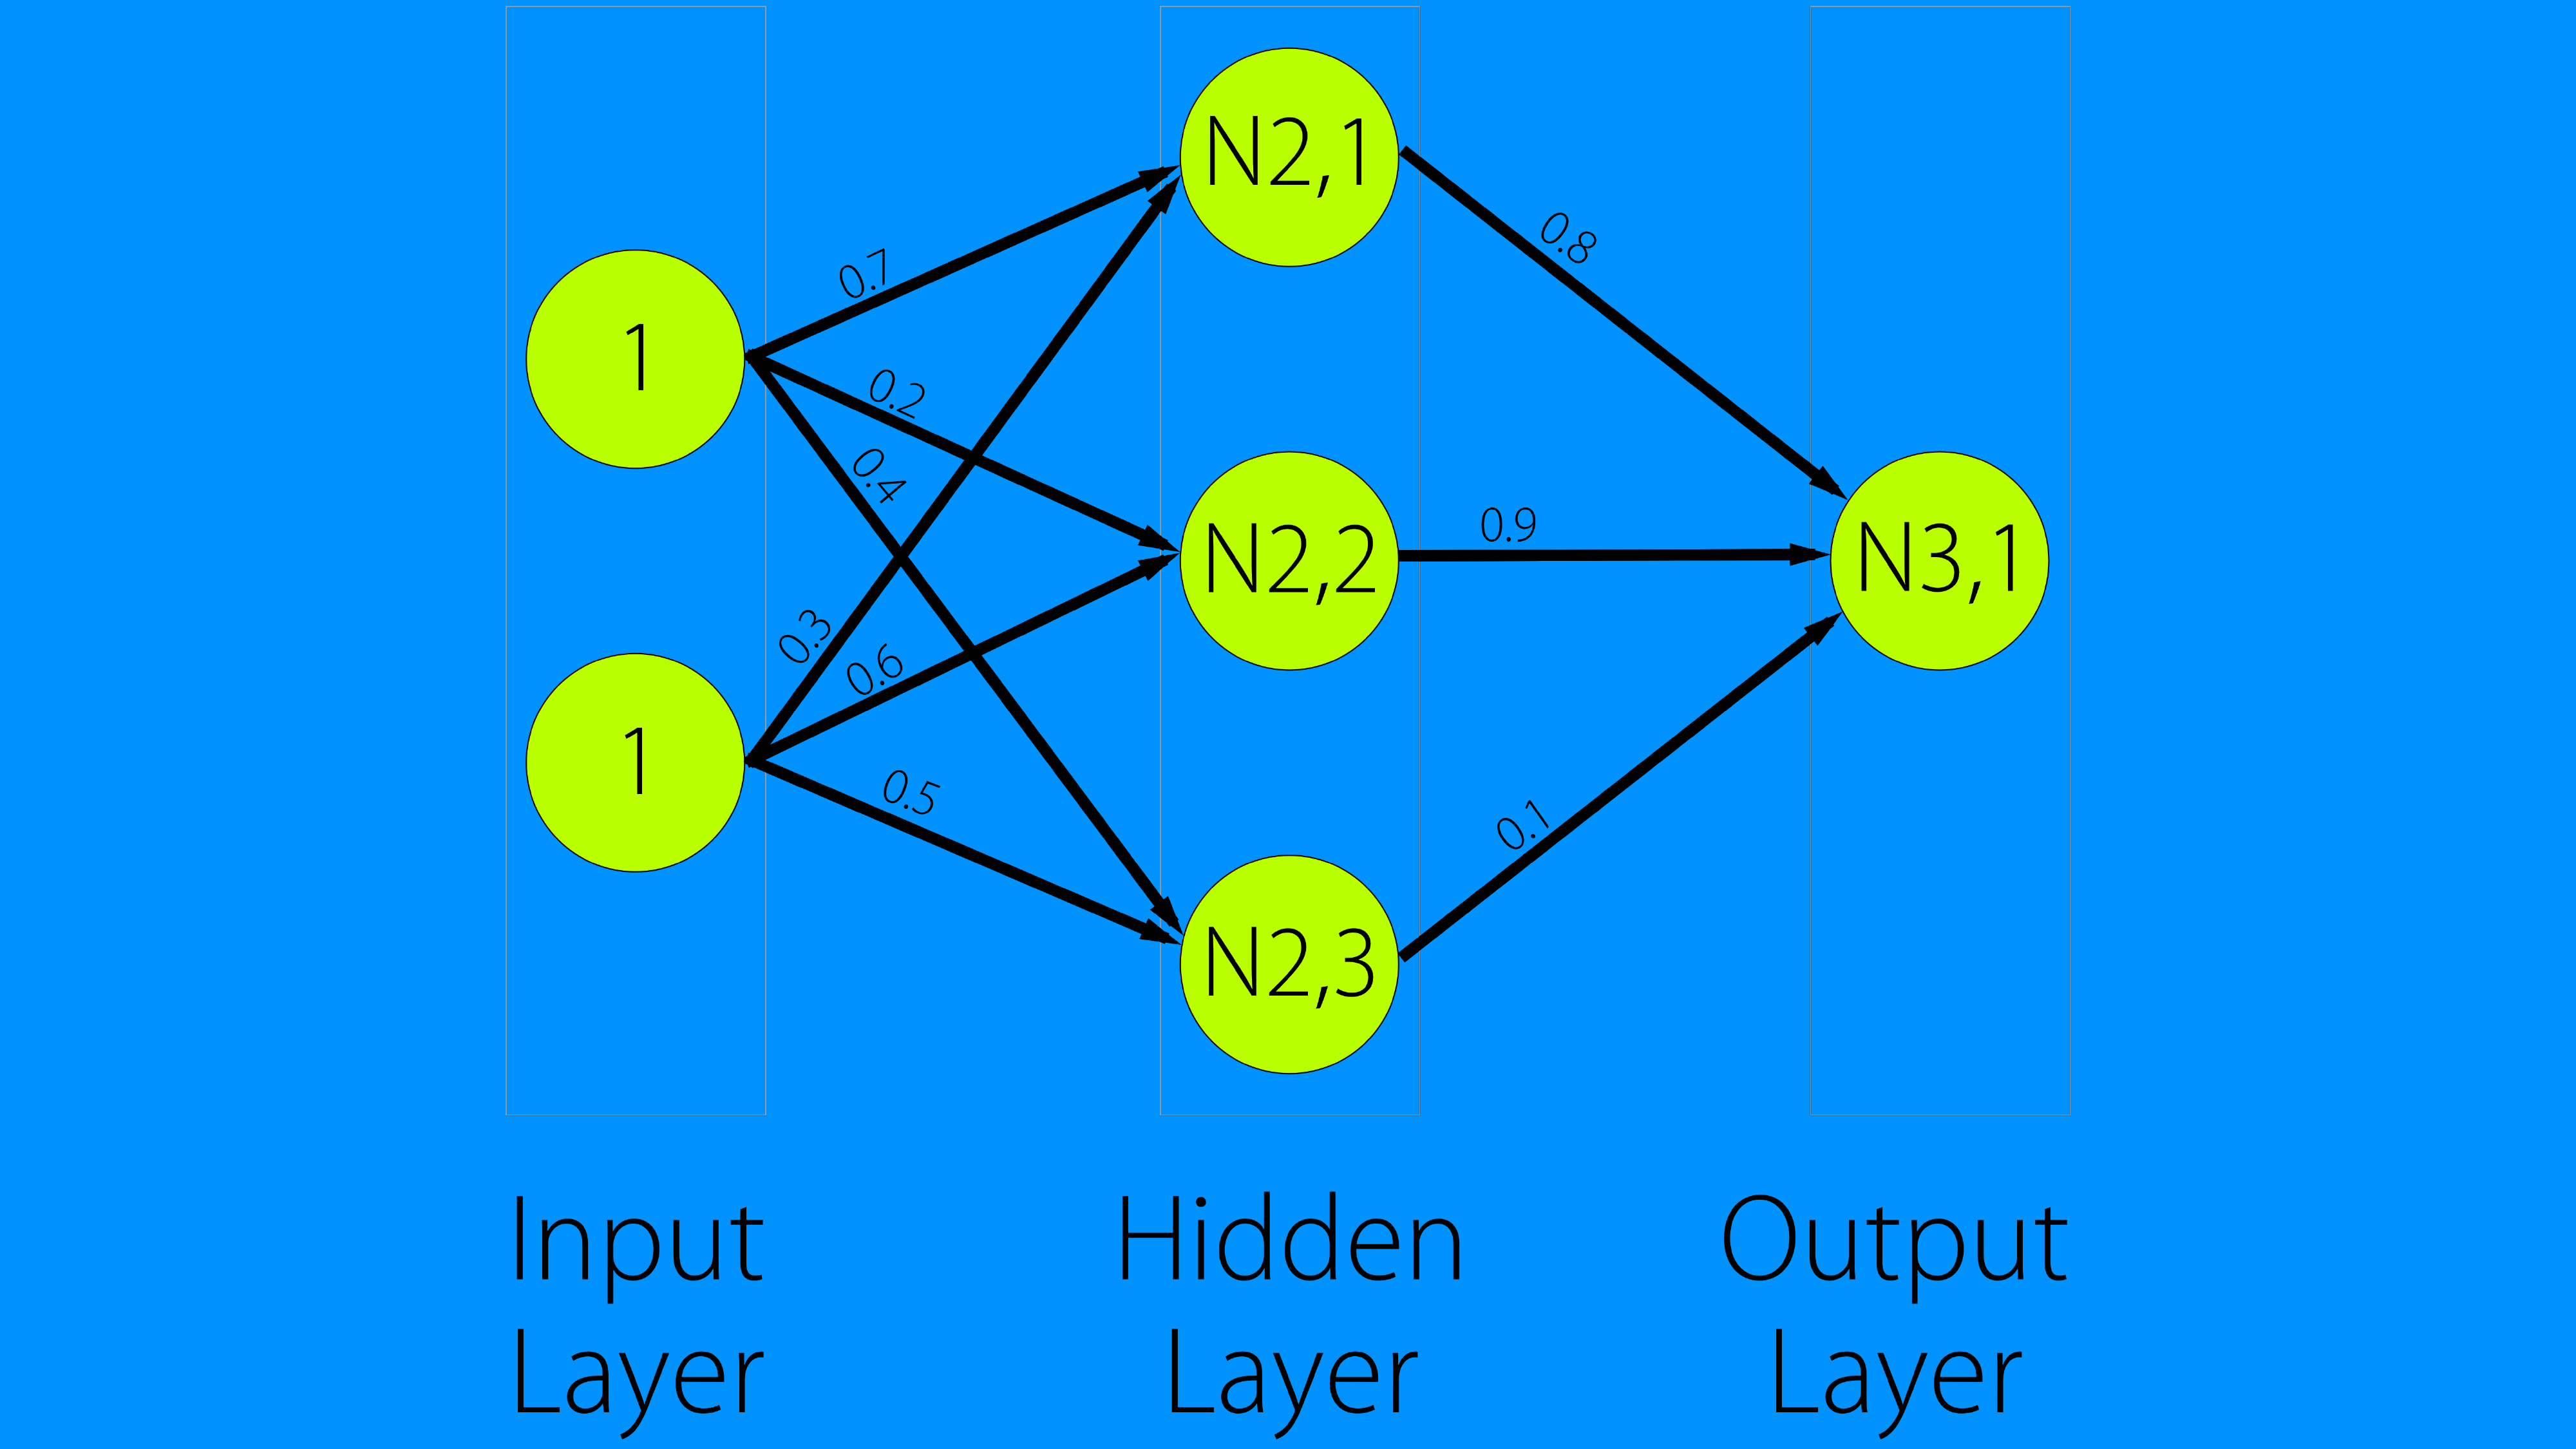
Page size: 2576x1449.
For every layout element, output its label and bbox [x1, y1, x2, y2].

picture [506, 6, 2070, 1443]
